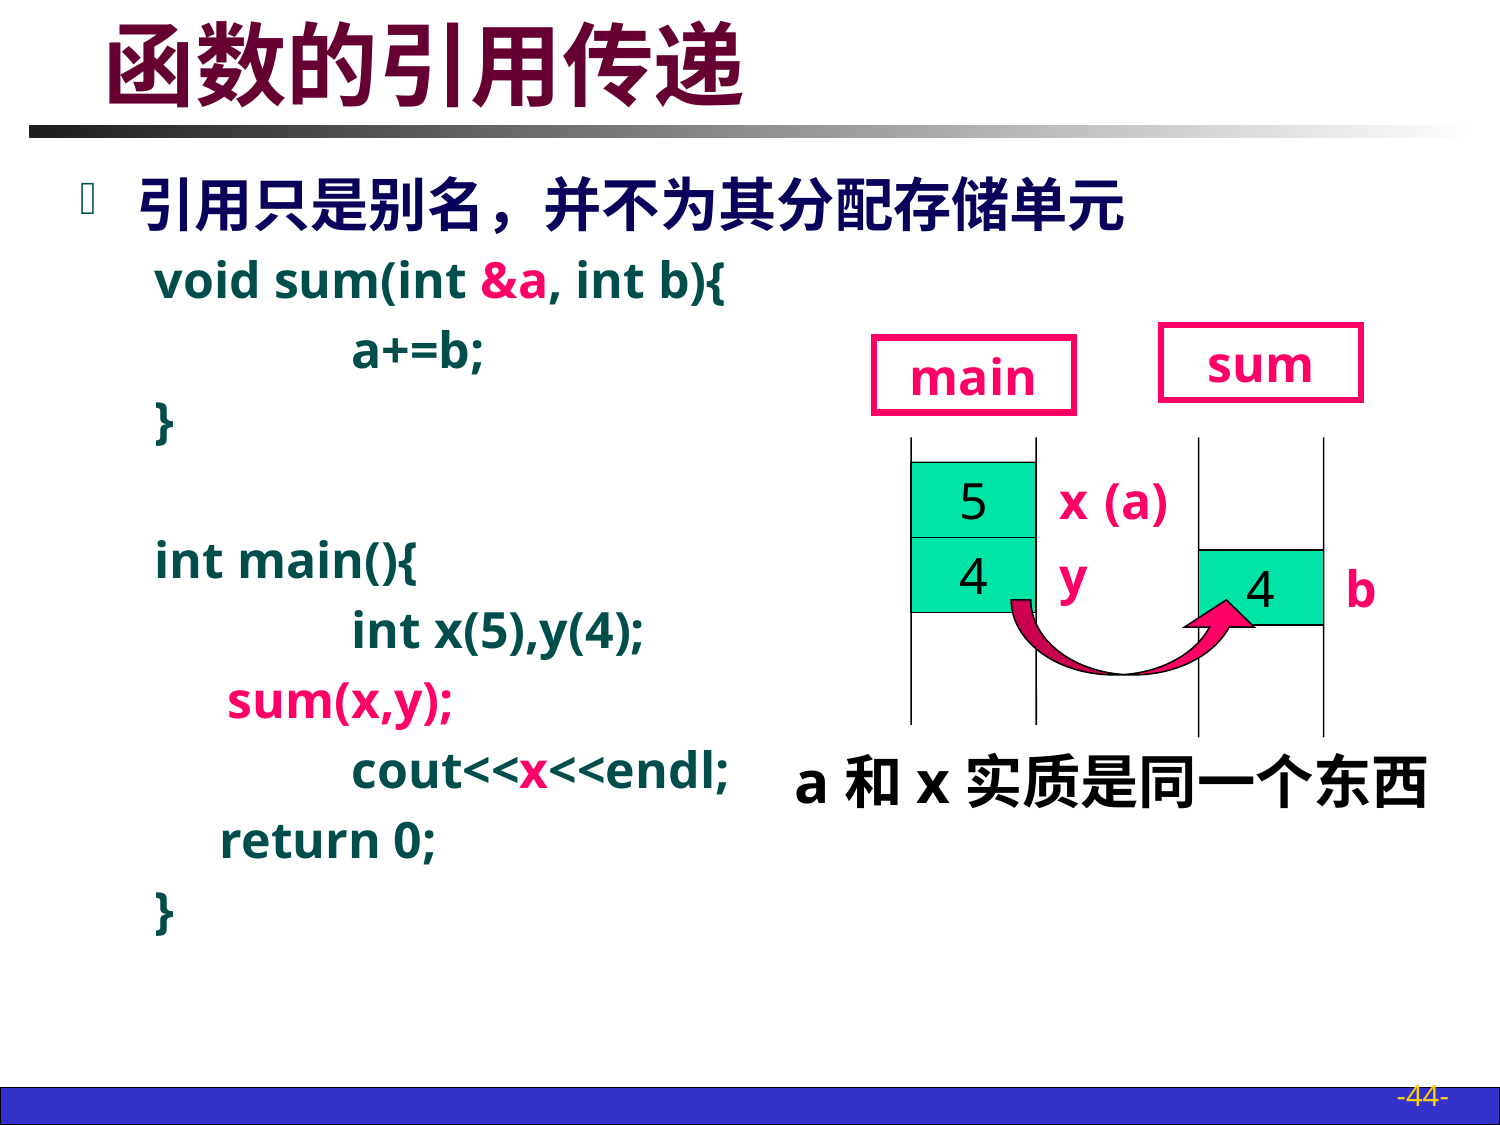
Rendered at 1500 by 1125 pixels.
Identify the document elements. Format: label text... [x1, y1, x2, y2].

text_box a和x实质是同一个东西 [780, 737, 1445, 823]
list 引用只是别名，并不为其分配存储单元 void sum(int &a, int b){ a+=b; } int main(){ int x(5),y(4); sum(x,y); cout<<x<<endl; return 0; } [64, 160, 1436, 1012]
slide_number -44- [1151, 1074, 1465, 1125]
title 函数的引用传递 [88, 18, 1398, 126]
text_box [873, 324, 1412, 738]
